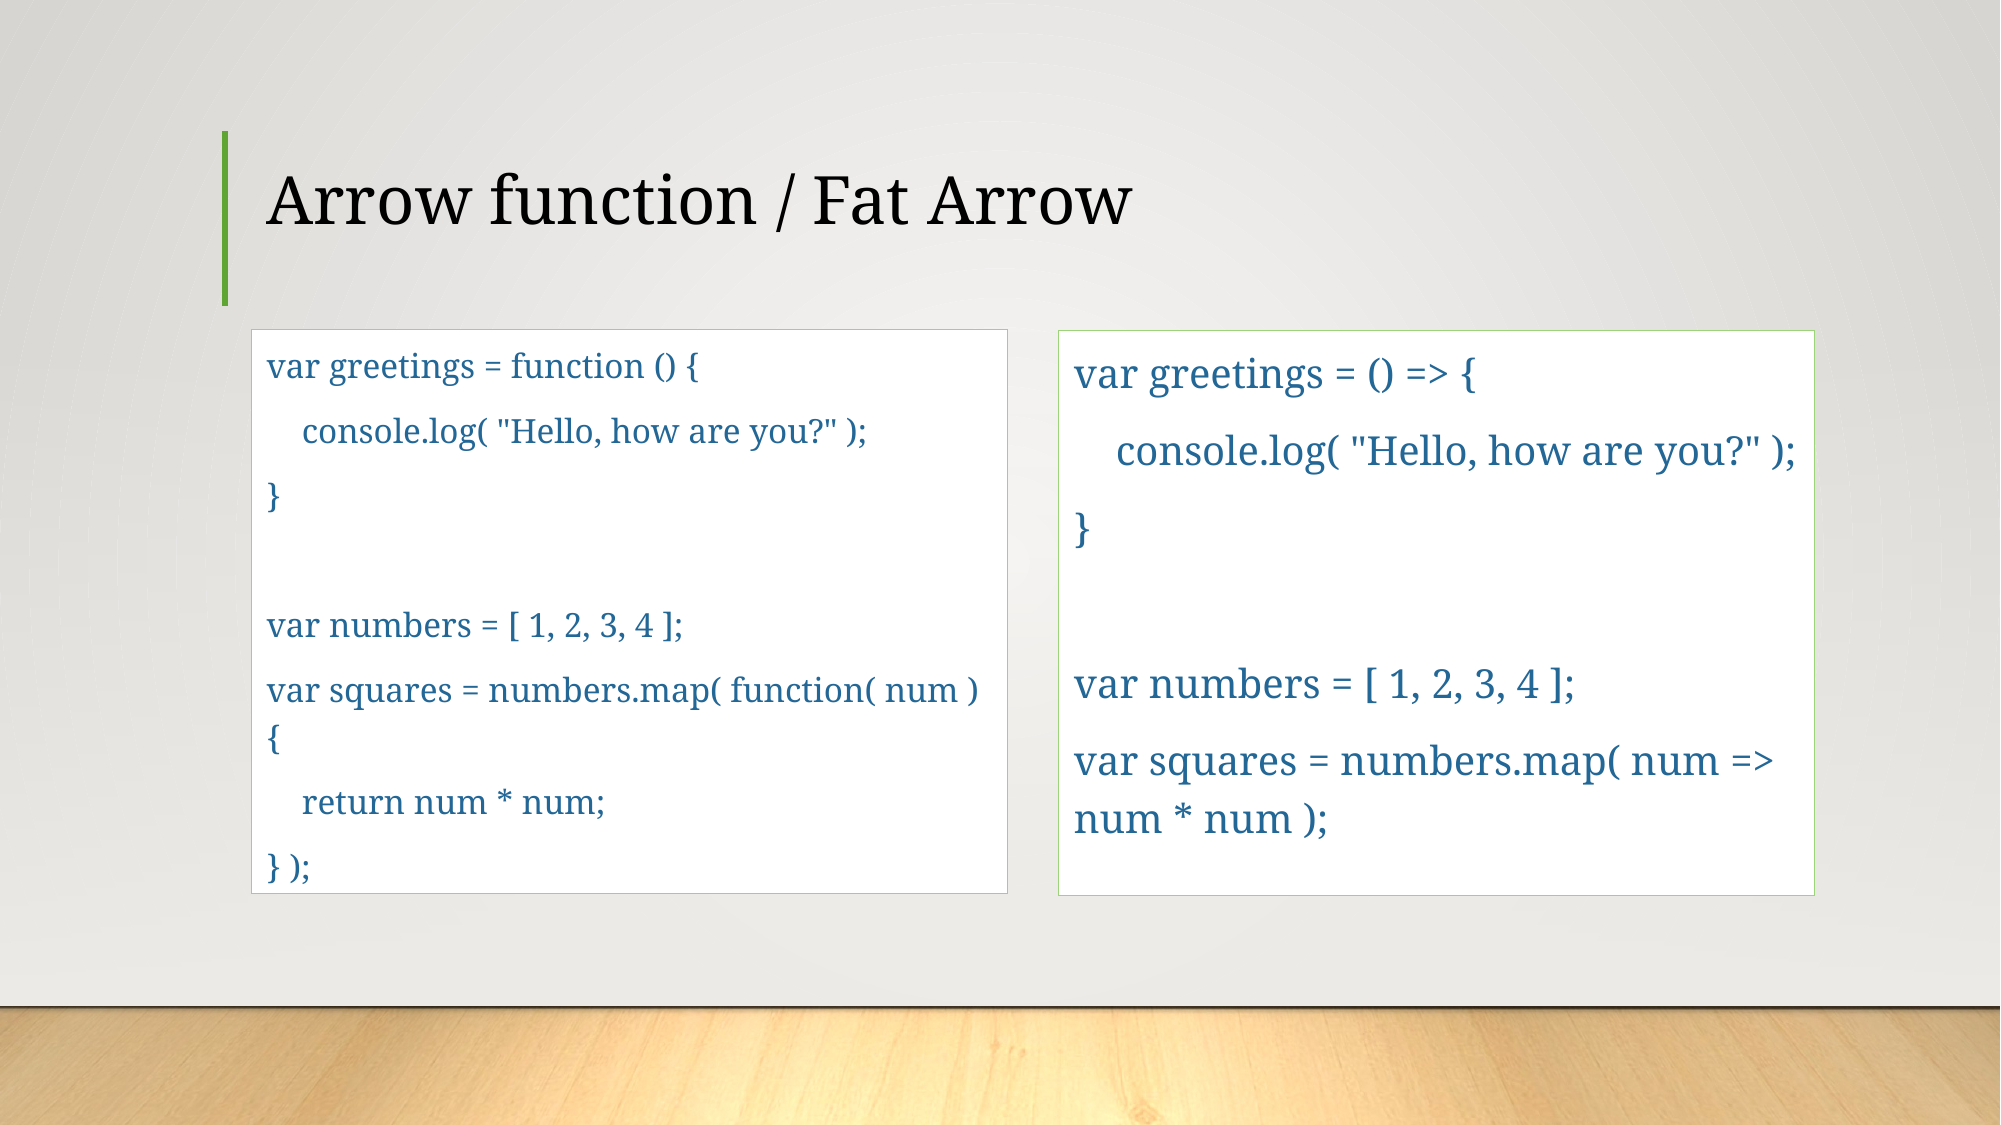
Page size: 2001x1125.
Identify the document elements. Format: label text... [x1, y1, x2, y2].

list var greetings = () => { console.log( "Hello, how are you?" ); } var numbers = [ 1, 2, 3, 4 ]; var squares = numbers.map( num => num * num ); [1058, 330, 1815, 896]
title Arrow function / Fat Arrow [251, 132, 1814, 247]
list var greetings = function () { console.log( "Hello, how are you?" ); } var numbers = [ 1, 2, 3, 4 ]; var squares = numbers.map( function( num ) { return num * num; } ); [251, 329, 1008, 894]
picture [0, 1006, 2000, 1125]
